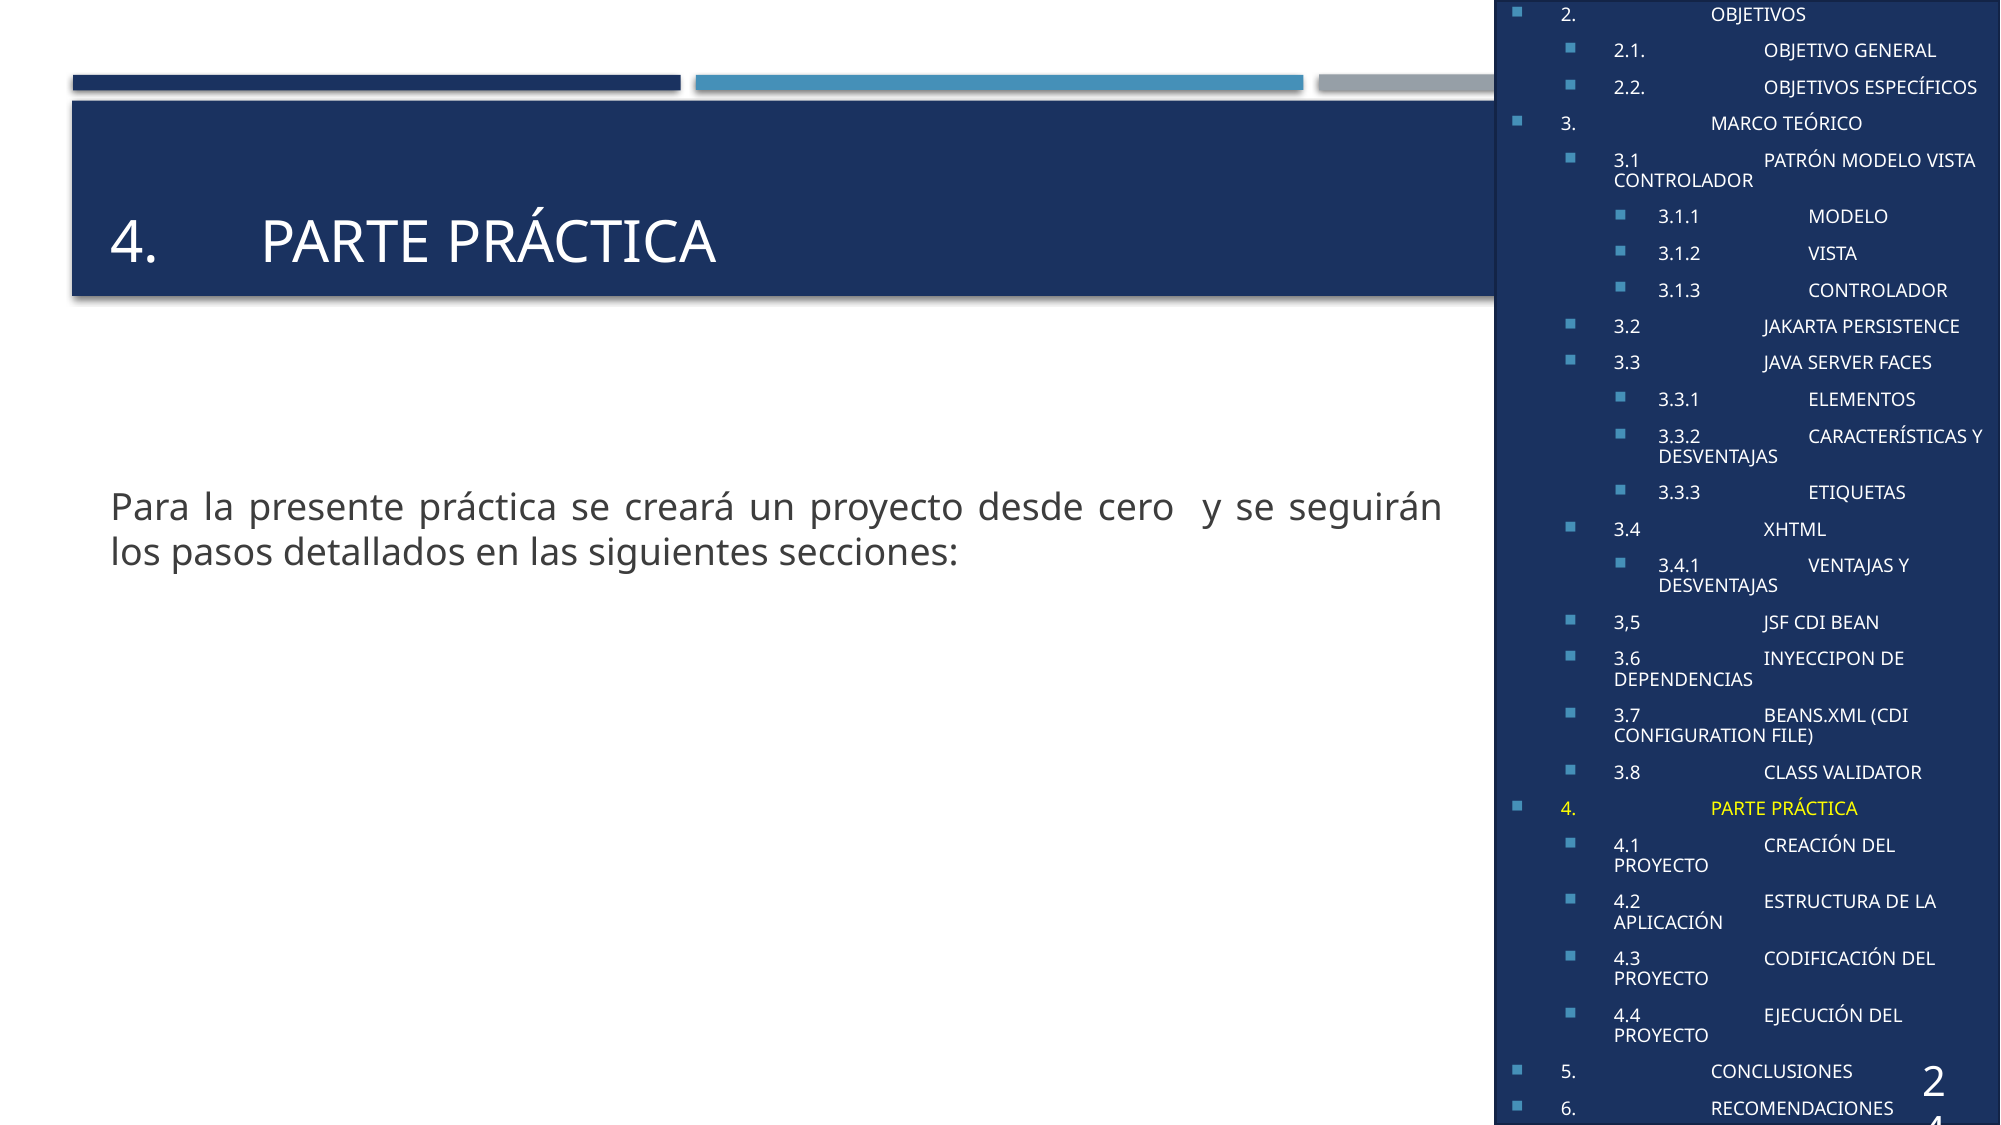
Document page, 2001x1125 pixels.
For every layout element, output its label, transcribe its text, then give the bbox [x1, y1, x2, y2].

title 4. PARTE PRÁCTICA [95, 115, 1494, 282]
list Para la presente práctica se creará un proyecto desde cero y se seguirán los pasos detallados en las siguientes secciones: [95, 380, 1460, 676]
text_box 24 [1908, 1047, 1985, 1125]
text_box 1. INTRODUCCIÓN 2. OBJETIVOS 2.1. OBJETIVO GENERAL 2.2. OBJETIVOS ESPECÍFICOS 3. MARCO TEÓRICO 3.1 PATRÓN MODELO VISTA CONTROLADOR 3.1.1 MODELO 3.1.2 VISTA 3.1.3 CONTROLADOR 3.2 JAKARTA PERSISTENCE 3.3 JAVA SERVER FACES 3.3.1 ELEMENTOS 3.3.2 CARACTERÍSTICAS Y DESVENTAJAS 3.3.3 ETIQUETAS 3.4 XHTML 3.4.1 VENTAJAS Y DESVENTAJAS 3,5 JSF CDI BEAN 3.6 INYECCIPON DE DEPENDENCIAS 3.7 BEANS.XML (CDI CONFIGURATION FILE) 3.8 CLASS VALIDATOR 4. PARTE PRÁCTICA 4.1 CREACIÓN DEL PROYECTO 4.2 ESTRUCTURA DE LA APLICACIÓN 4.3 CODIFICACIÓN DEL PROYECTO 4.4 EJECUCIÓN DEL PROYECTO 5. CONCLUSIONES 6. RECOMENDACIONES 7. REFERENCIAS [1494, 0, 2000, 1125]
